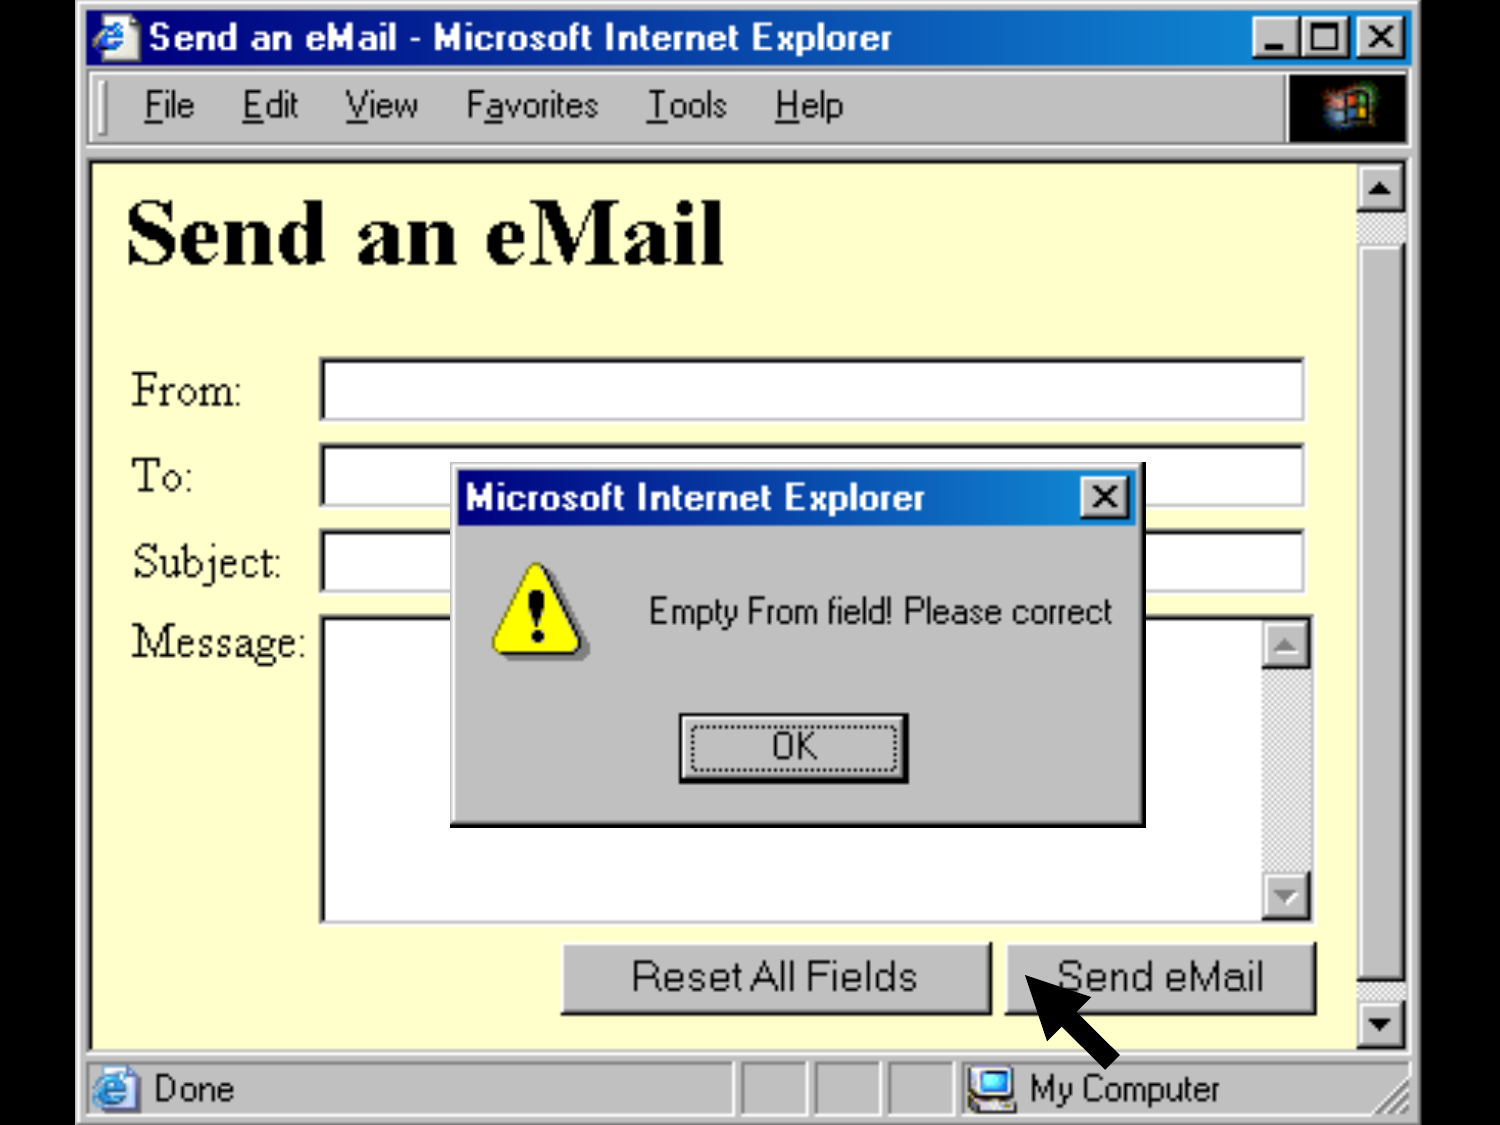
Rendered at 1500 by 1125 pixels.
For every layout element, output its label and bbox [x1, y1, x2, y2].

text_box [1024, 974, 1113, 1063]
picture [74, 0, 1426, 1125]
